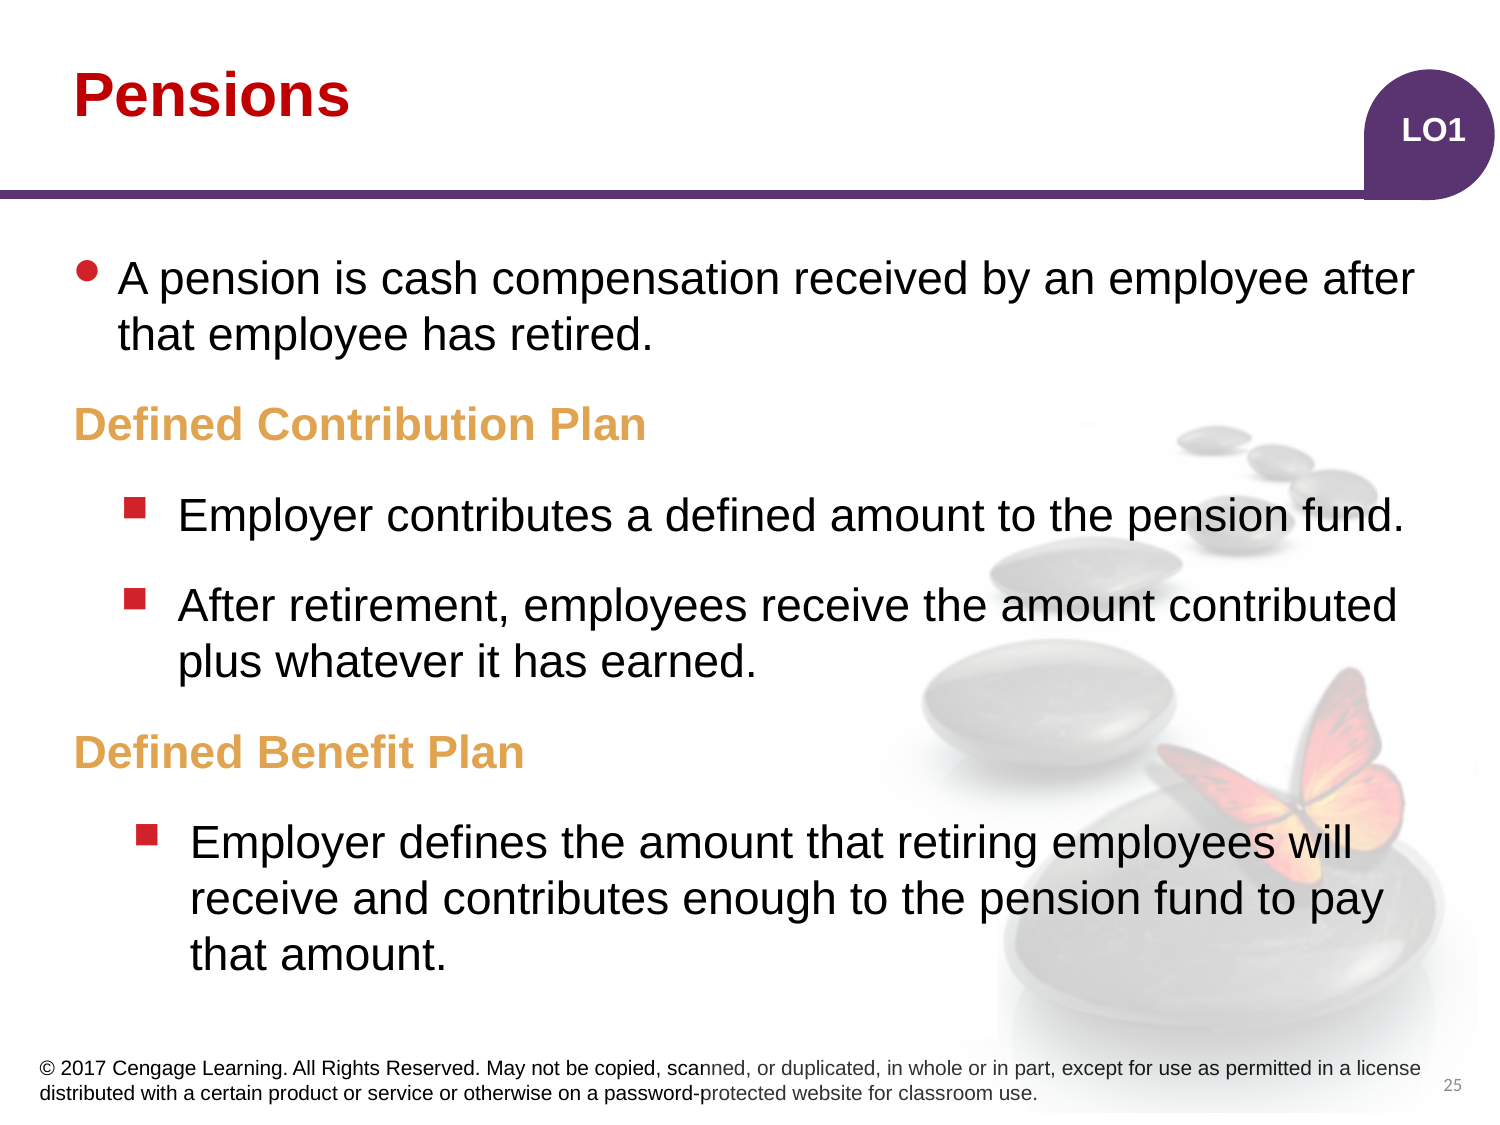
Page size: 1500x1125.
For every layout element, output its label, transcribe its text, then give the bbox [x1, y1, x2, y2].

picture [1015, 1064, 1025, 1079]
picture [704, 1064, 709, 1075]
picture [769, 1064, 775, 1075]
picture [899, 1089, 908, 1100]
picture [758, 1064, 768, 1075]
picture [998, 1064, 1007, 1075]
text_box LO1 [1386, 100, 1482, 156]
picture [1038, 1062, 1050, 1075]
picture [886, 1089, 892, 1100]
list A pension is cash compensation received by an employee after that employee has retired. Defined Contribution Plan Employer contributes a defined amount to the pension fund. After retirement, employees receive the amount contributed plus whatever it has earned. Defined Benefit Plan Employer defines the amount that retiring employees will receive and contributes enough to the pension fund to pay that amount. [58, 240, 1439, 1014]
picture [976, 1089, 991, 1100]
picture [764, 1089, 774, 1100]
picture [853, 1064, 863, 1075]
picture [924, 1060, 933, 1075]
picture [1021, 1089, 1031, 1100]
picture [734, 1060, 743, 1075]
picture [805, 1064, 815, 1079]
picture [914, 1089, 934, 1100]
picture [875, 1089, 885, 1100]
picture [792, 1089, 807, 1100]
picture [719, 1089, 729, 1100]
picture [999, 1089, 1008, 1100]
picture [712, 1089, 718, 1100]
picture [1062, 1064, 1072, 1075]
title Pensions [58, 40, 1365, 152]
picture [852, 1089, 862, 1100]
picture [825, 1064, 834, 1075]
picture [1117, 1062, 1123, 1075]
picture [969, 1064, 979, 1075]
picture [1135, 1064, 1139, 1075]
picture [846, 1062, 852, 1075]
picture [831, 1089, 840, 1100]
picture [723, 1064, 733, 1075]
picture [892, 1064, 901, 1075]
picture [712, 1064, 721, 1075]
picture [1074, 1064, 1083, 1075]
picture [936, 1089, 945, 1100]
picture [757, 1087, 763, 1100]
picture [748, 1089, 757, 1100]
picture [793, 1064, 802, 1075]
picture [868, 1085, 874, 1100]
picture [704, 1089, 711, 1100]
picture [1128, 1060, 1134, 1075]
picture [1084, 1064, 1093, 1075]
picture [980, 1064, 986, 1075]
picture [908, 1064, 923, 1075]
picture [936, 1064, 946, 1075]
picture [782, 1060, 791, 1075]
picture [953, 1089, 963, 1100]
picture [808, 1089, 818, 1100]
picture [730, 1087, 736, 1100]
picture [836, 1064, 847, 1075]
picture [736, 1089, 746, 1100]
picture [1106, 1064, 1116, 1079]
picture [965, 1089, 975, 1100]
picture [845, 1087, 851, 1100]
picture [1026, 1064, 1037, 1075]
picture [1095, 1064, 1105, 1075]
picture [952, 1064, 962, 1075]
picture [819, 1085, 829, 1100]
slide_number 25 [1139, 1042, 1478, 1103]
picture [776, 1085, 785, 1100]
picture [946, 1089, 952, 1100]
picture [1011, 1089, 1020, 1100]
picture [864, 1060, 873, 1075]
